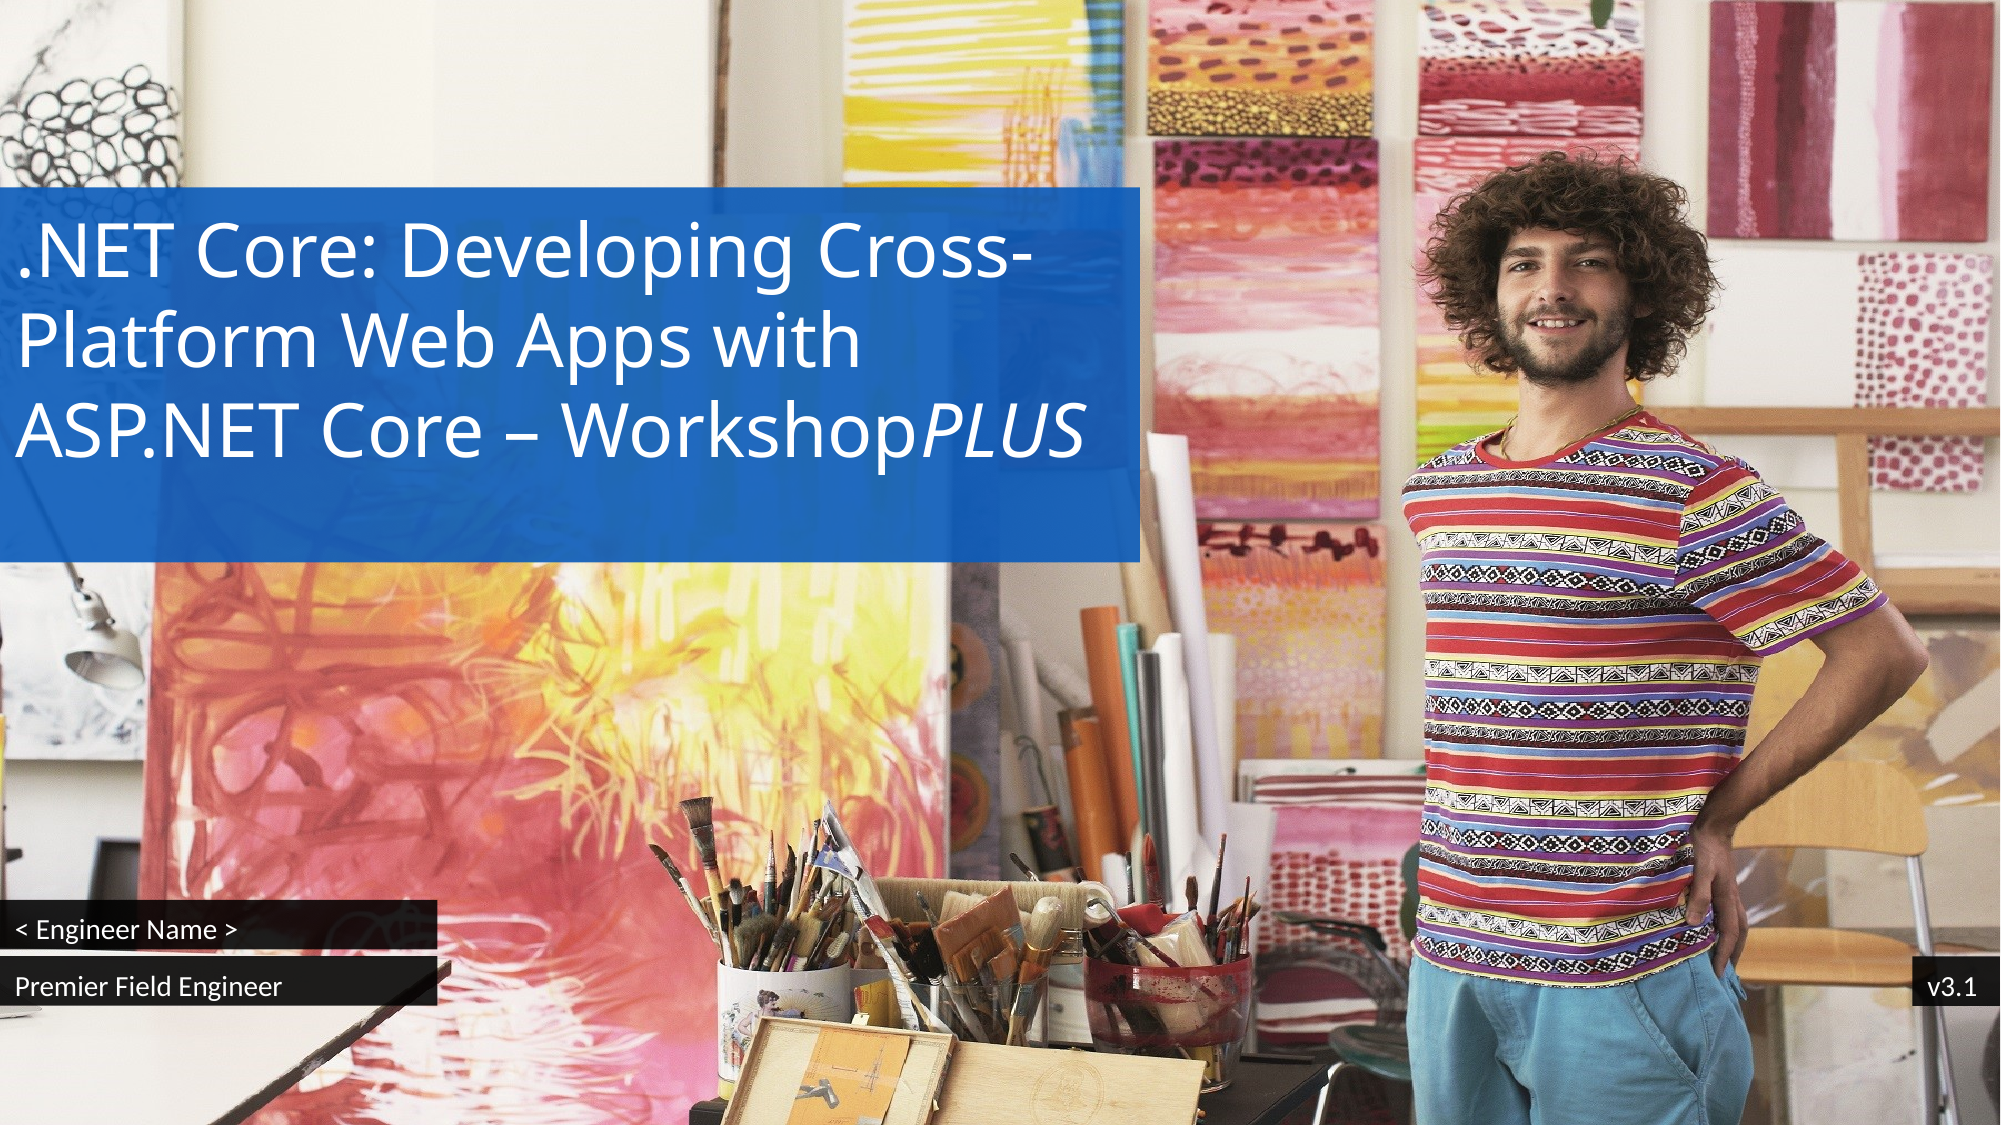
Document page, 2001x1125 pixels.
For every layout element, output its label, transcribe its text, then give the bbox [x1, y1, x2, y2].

list .NET Core: Developing Cross-Platform Web Apps with ASP.NET Core – WorkshopPLUS [0, 187, 1140, 563]
text_box v3.1 [1912, 956, 2000, 1006]
text_box < Engineer Name > [0, 899, 438, 950]
picture [0, 0, 2001, 1125]
text_box Premier Field Engineer [0, 956, 438, 1006]
